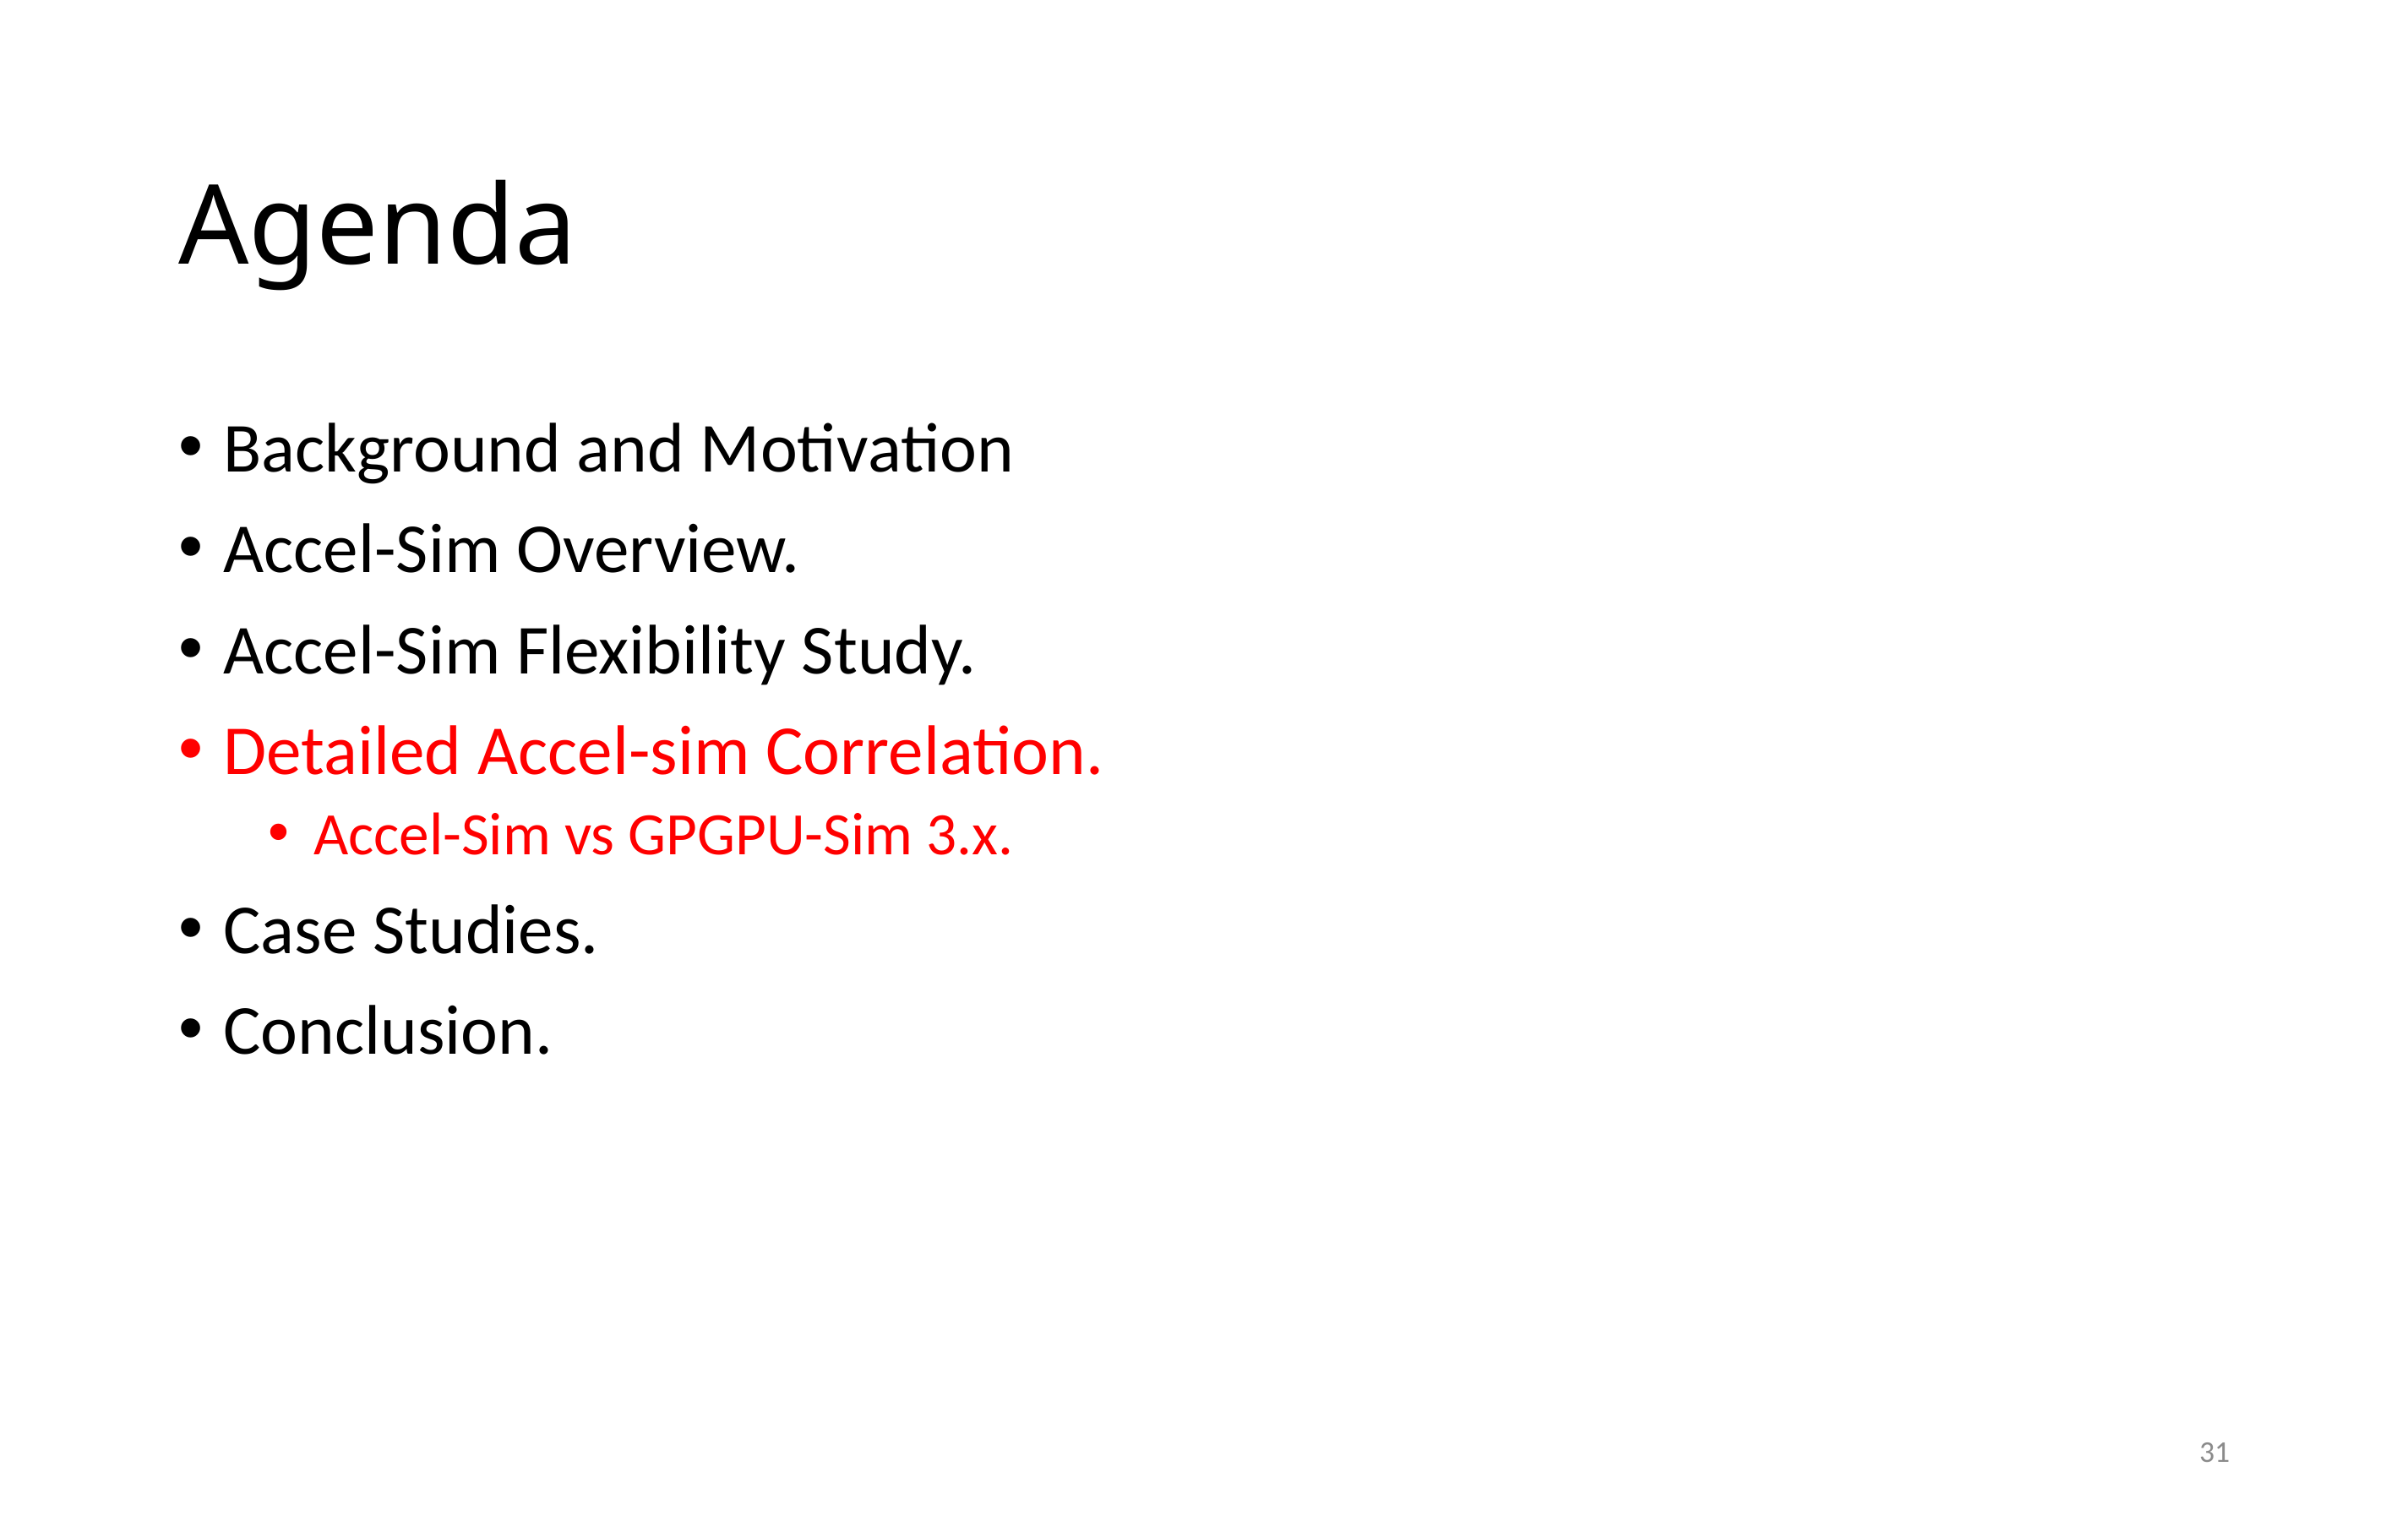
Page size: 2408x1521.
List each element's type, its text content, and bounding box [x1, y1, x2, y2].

list Background and Motivation Accel-Sim Overview. Accel-Sim Flexibility Study. Detailed Accel-sim Correlation. Accel-Sim vs GPGPU-Sim 3.x. Case Studies. Conclusion. [165, 405, 2242, 1371]
title Agenda [165, 80, 2242, 375]
slide_number 31 [1700, 1409, 2243, 1491]
